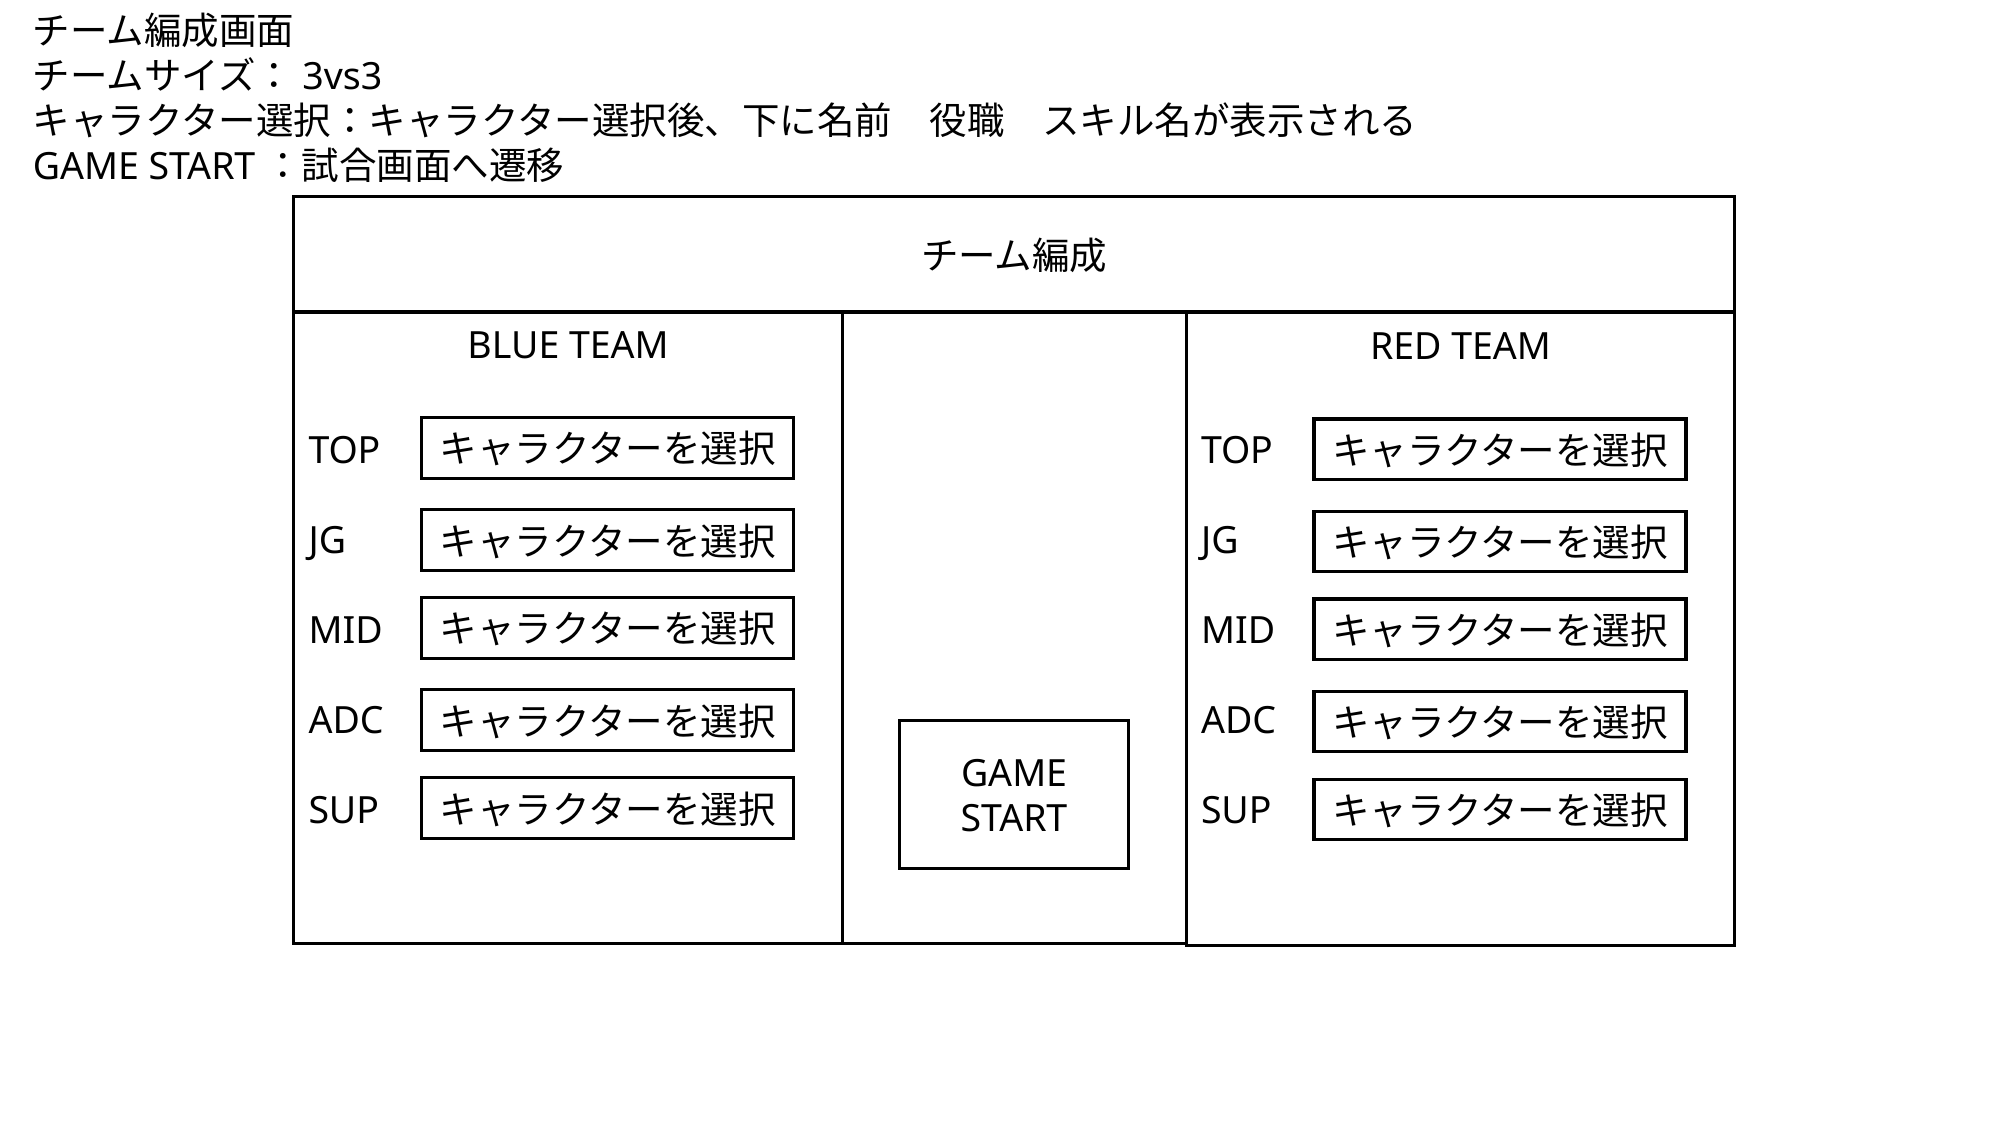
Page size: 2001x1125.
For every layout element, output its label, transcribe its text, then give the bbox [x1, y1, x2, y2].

text_box キャラクターを選択 [1312, 417, 1688, 481]
text_box キャラクターを選択 [1312, 597, 1688, 661]
text_box TOP JG MID ADC SUP [292, 311, 844, 945]
text_box キャラクターを選択 [420, 688, 795, 752]
text_box [844, 314, 1185, 945]
text_box キャラクターを選択 [1312, 510, 1688, 573]
text_box キャラクターを選択 [420, 596, 795, 660]
text_box キャラクターを選択 [420, 416, 795, 480]
text_box キャラクターを選択 [420, 508, 795, 572]
text_box キャラクターを選択 [1312, 690, 1688, 753]
text_box RED TEAM [1186, 314, 1735, 375]
text_box キャラクターを選択 [420, 776, 795, 840]
text_box GAME START [898, 719, 1130, 870]
text_box TOP JG MID ADC SUP [1185, 310, 1736, 947]
text_box チーム編成 [292, 195, 1736, 314]
text_box BLUE TEAM [293, 313, 843, 374]
text_box チーム編成画面 チームサイズ：3vs3 キャラクター選択：キャラクター選択後、下に名前 役職 スキル名が表示される GAME START：試合画面へ遷移 [18, 0, 1578, 195]
text_box キャラクターを選択 [1312, 778, 1688, 841]
